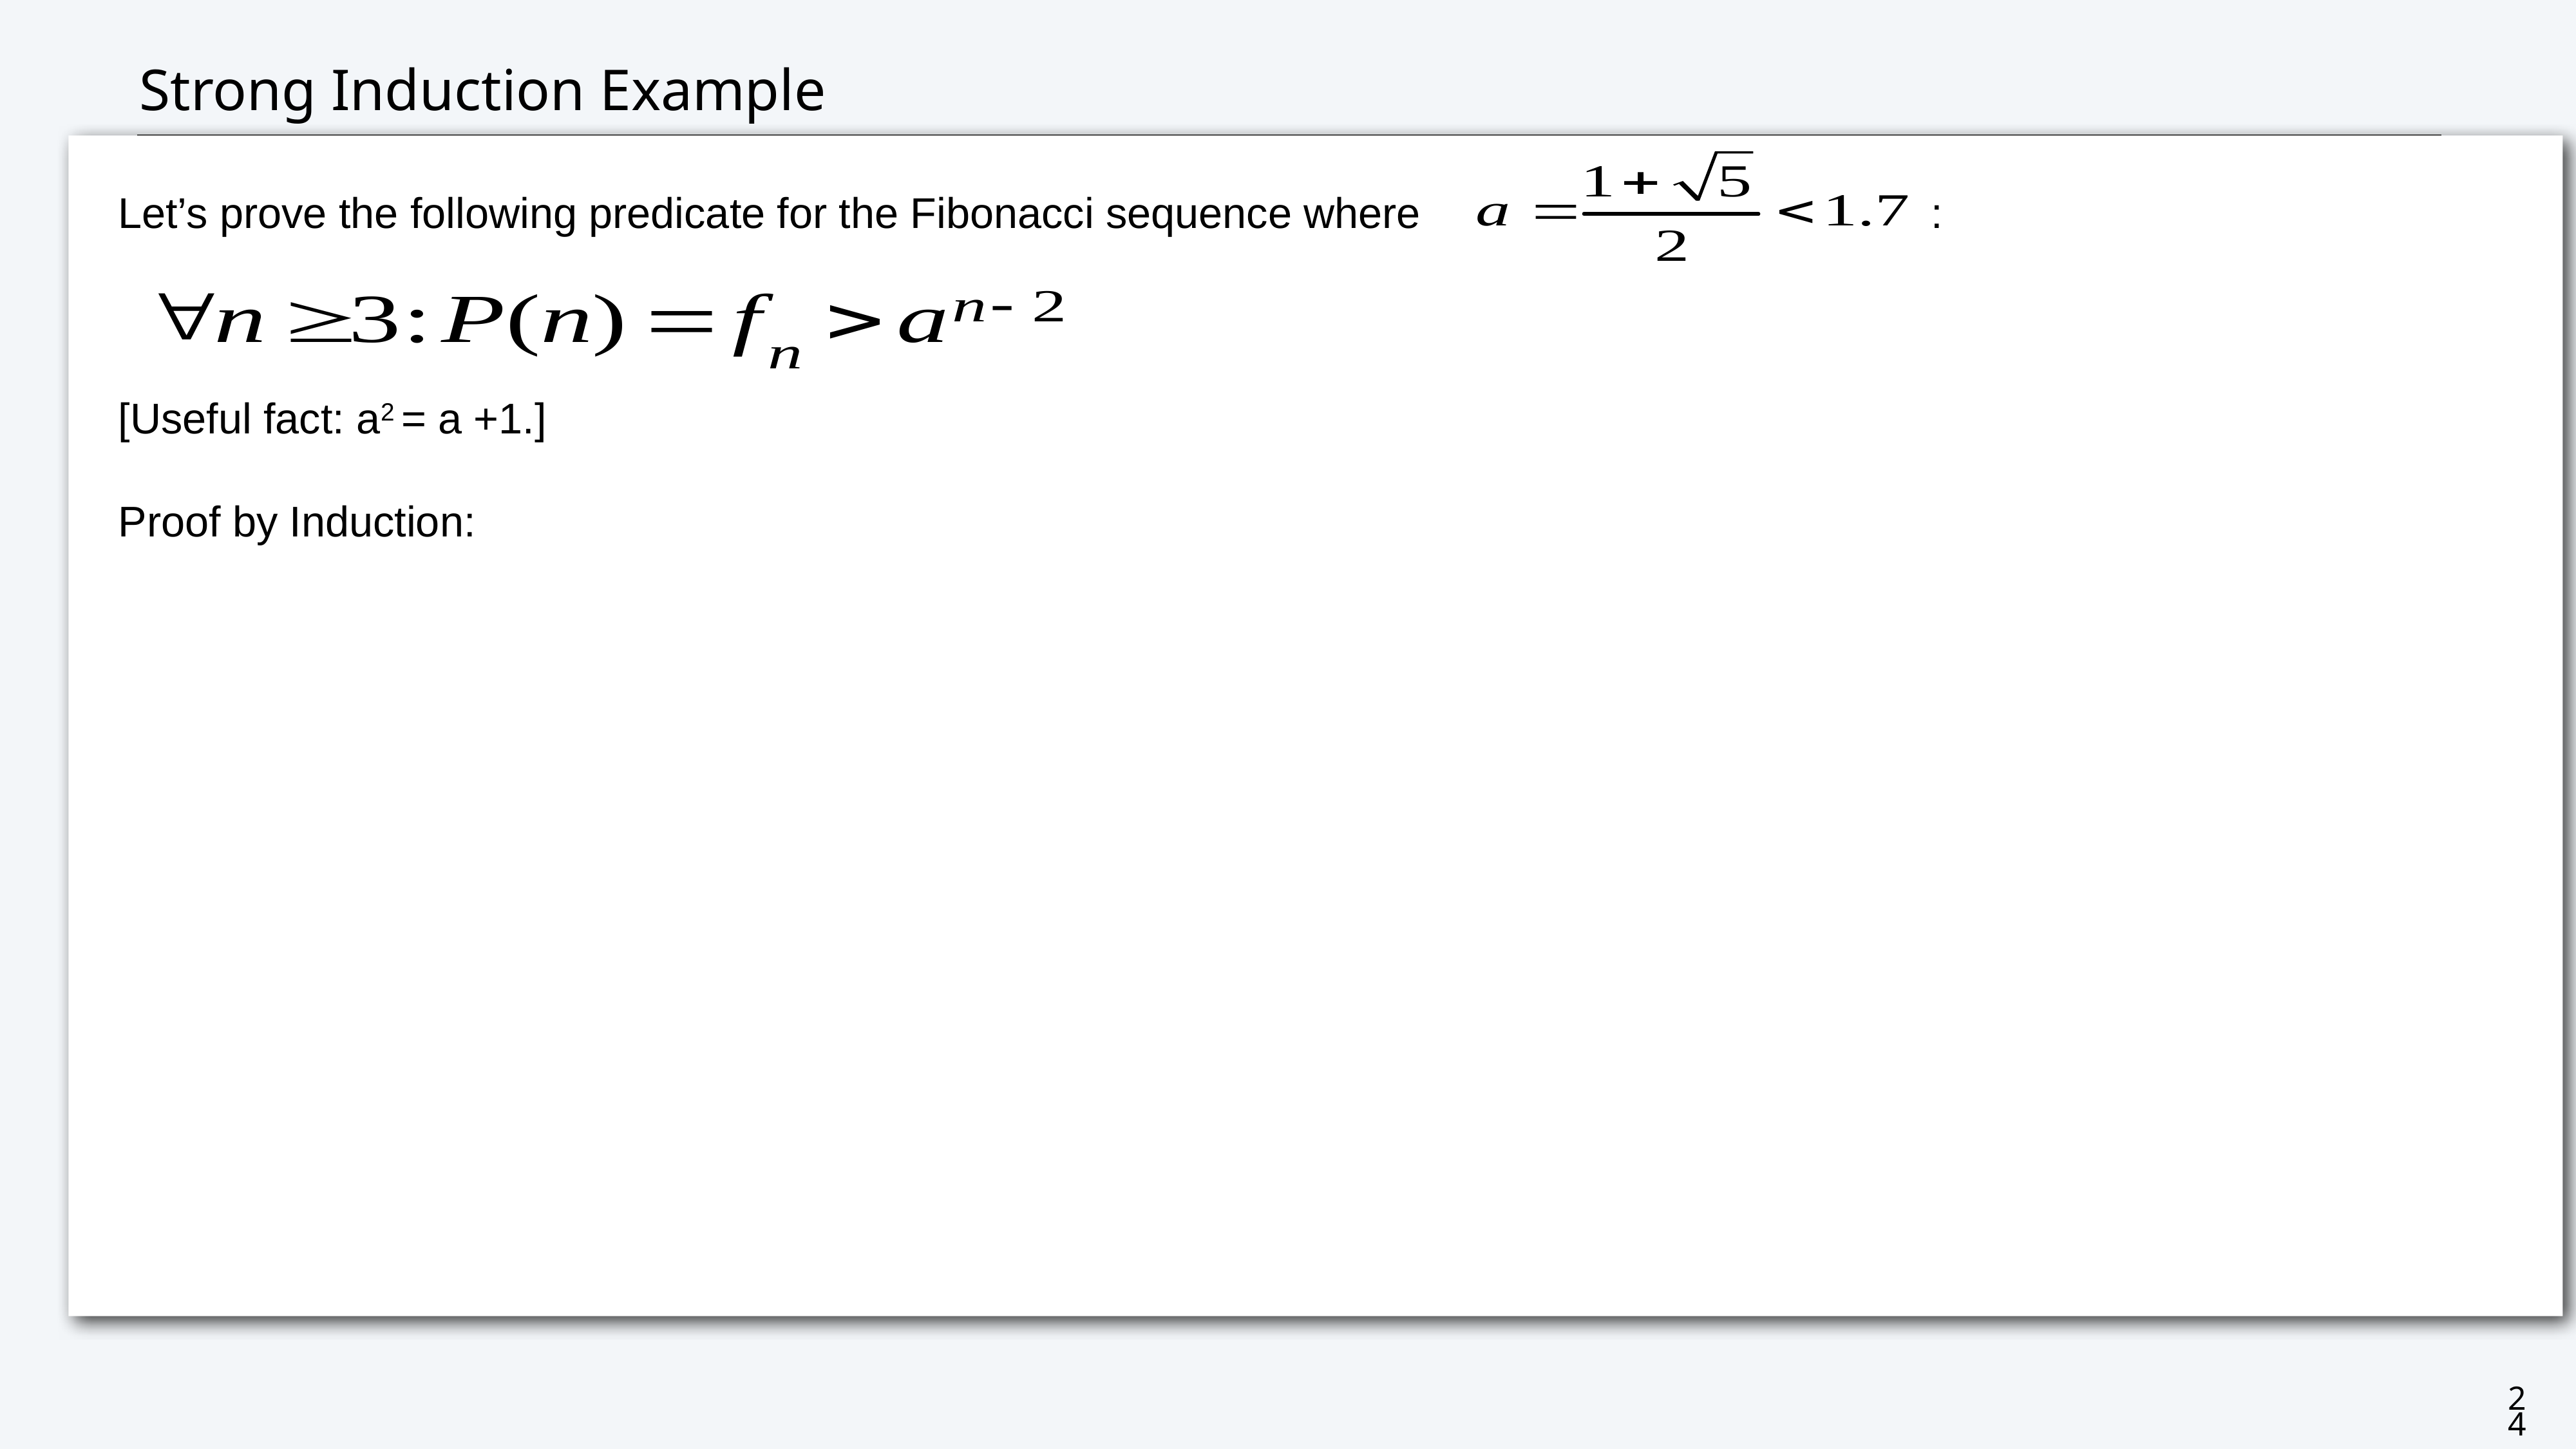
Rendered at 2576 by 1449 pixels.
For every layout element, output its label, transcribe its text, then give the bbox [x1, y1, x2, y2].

title Strong Induction Example [133, 39, 2320, 129]
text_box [1465, 140, 1925, 272]
text_box Let’s prove the following predicate for the Fibonacci sequence where : [Useful fact: a2 = a +1.] Proof by Induction: [68, 135, 2563, 1316]
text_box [134, 276, 1076, 381]
slide_number 24 [2503, 1379, 2546, 1426]
